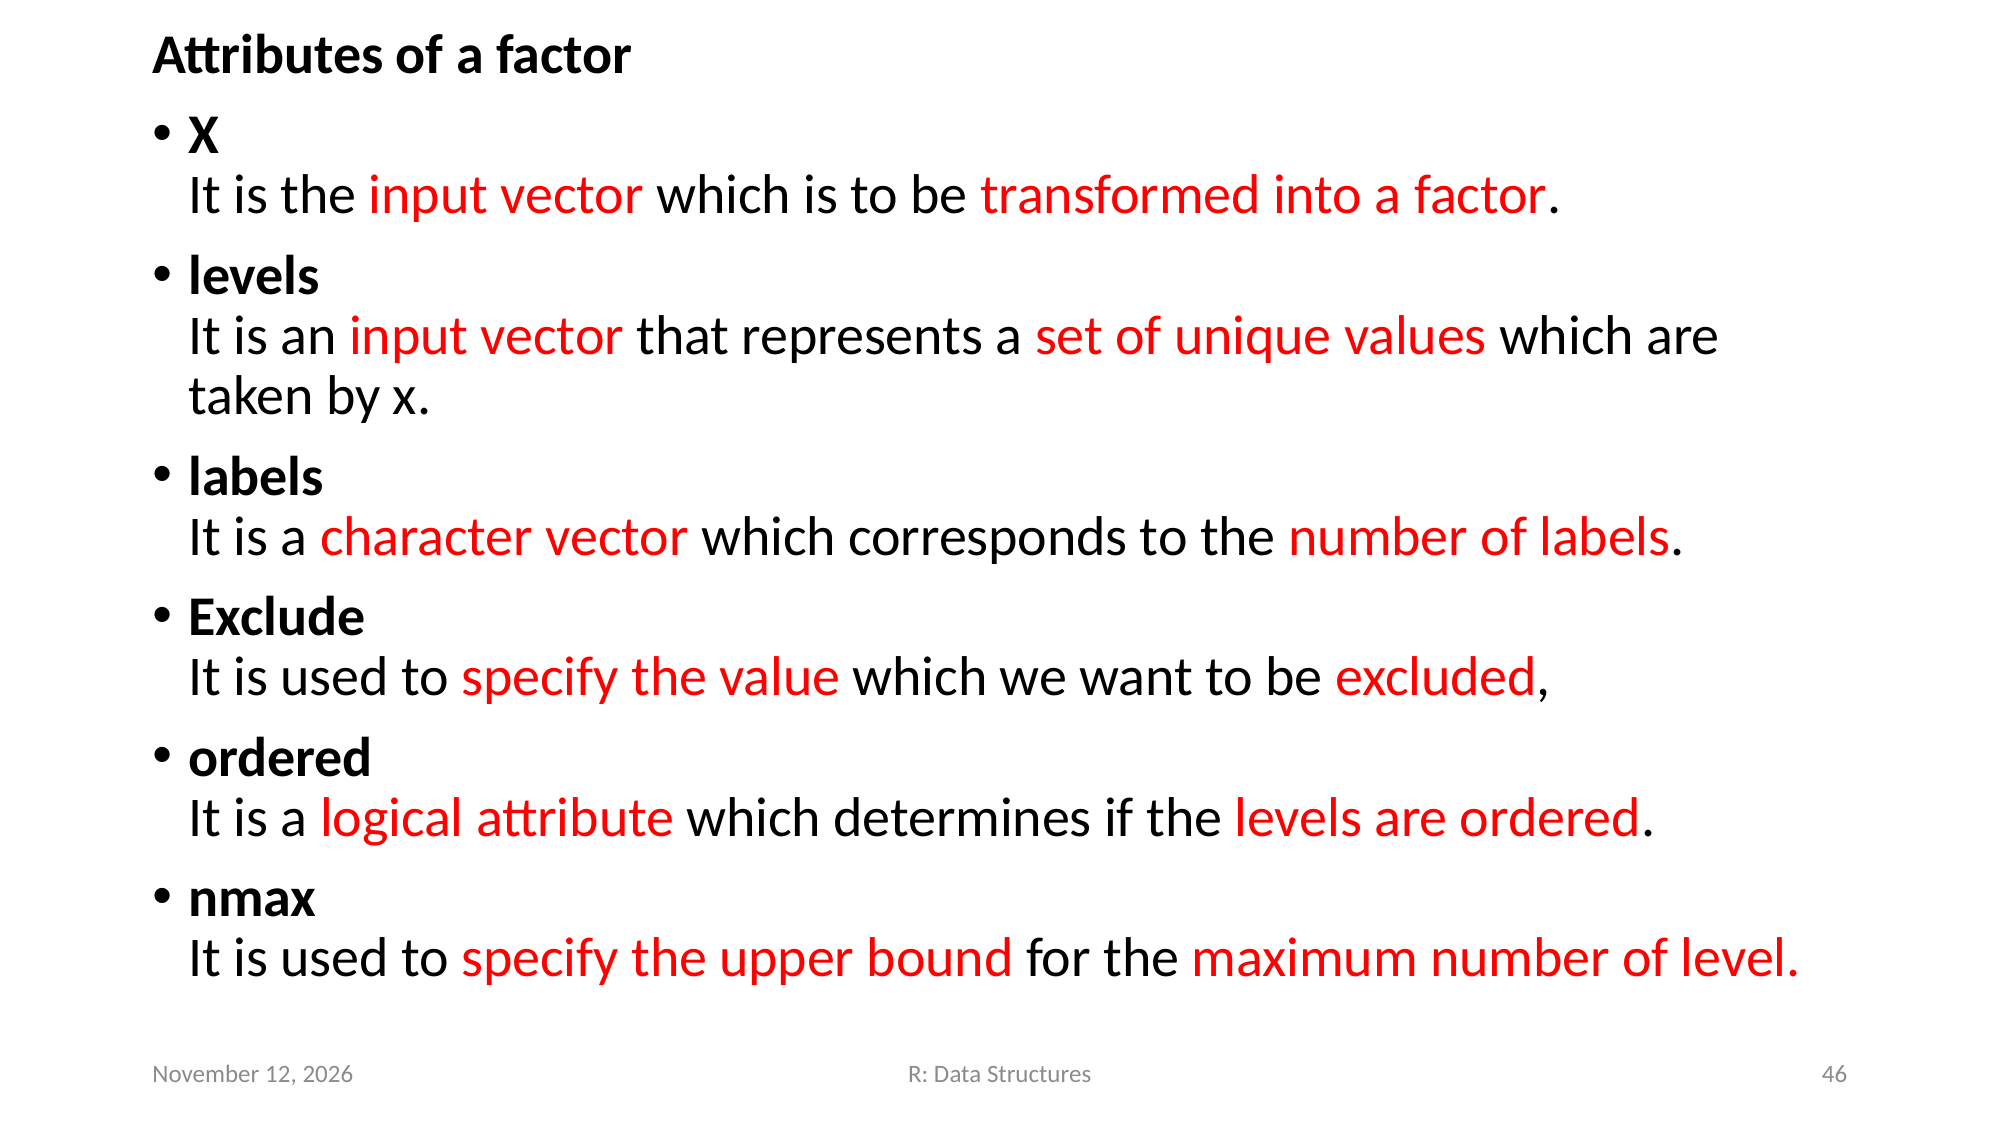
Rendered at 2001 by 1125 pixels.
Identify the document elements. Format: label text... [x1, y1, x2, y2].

slide_number 46 [1412, 1042, 1863, 1103]
footer R: Data Structures [662, 1042, 1338, 1103]
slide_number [137, 1042, 588, 1103]
list Attributes of a factor X It is the input vector which is to be transformed into a factor. levels It is an input vector that represents a set of unique values which are taken by x. labels It is a character vector which corresponds to the number of labels. Exclude It is used to specify the value which we want to be excluded, ordered It is a logical attribute which determines if the levels are ordered. nmax It is used to specify the upper bound for the maximum number of level. [137, 17, 1863, 1014]
